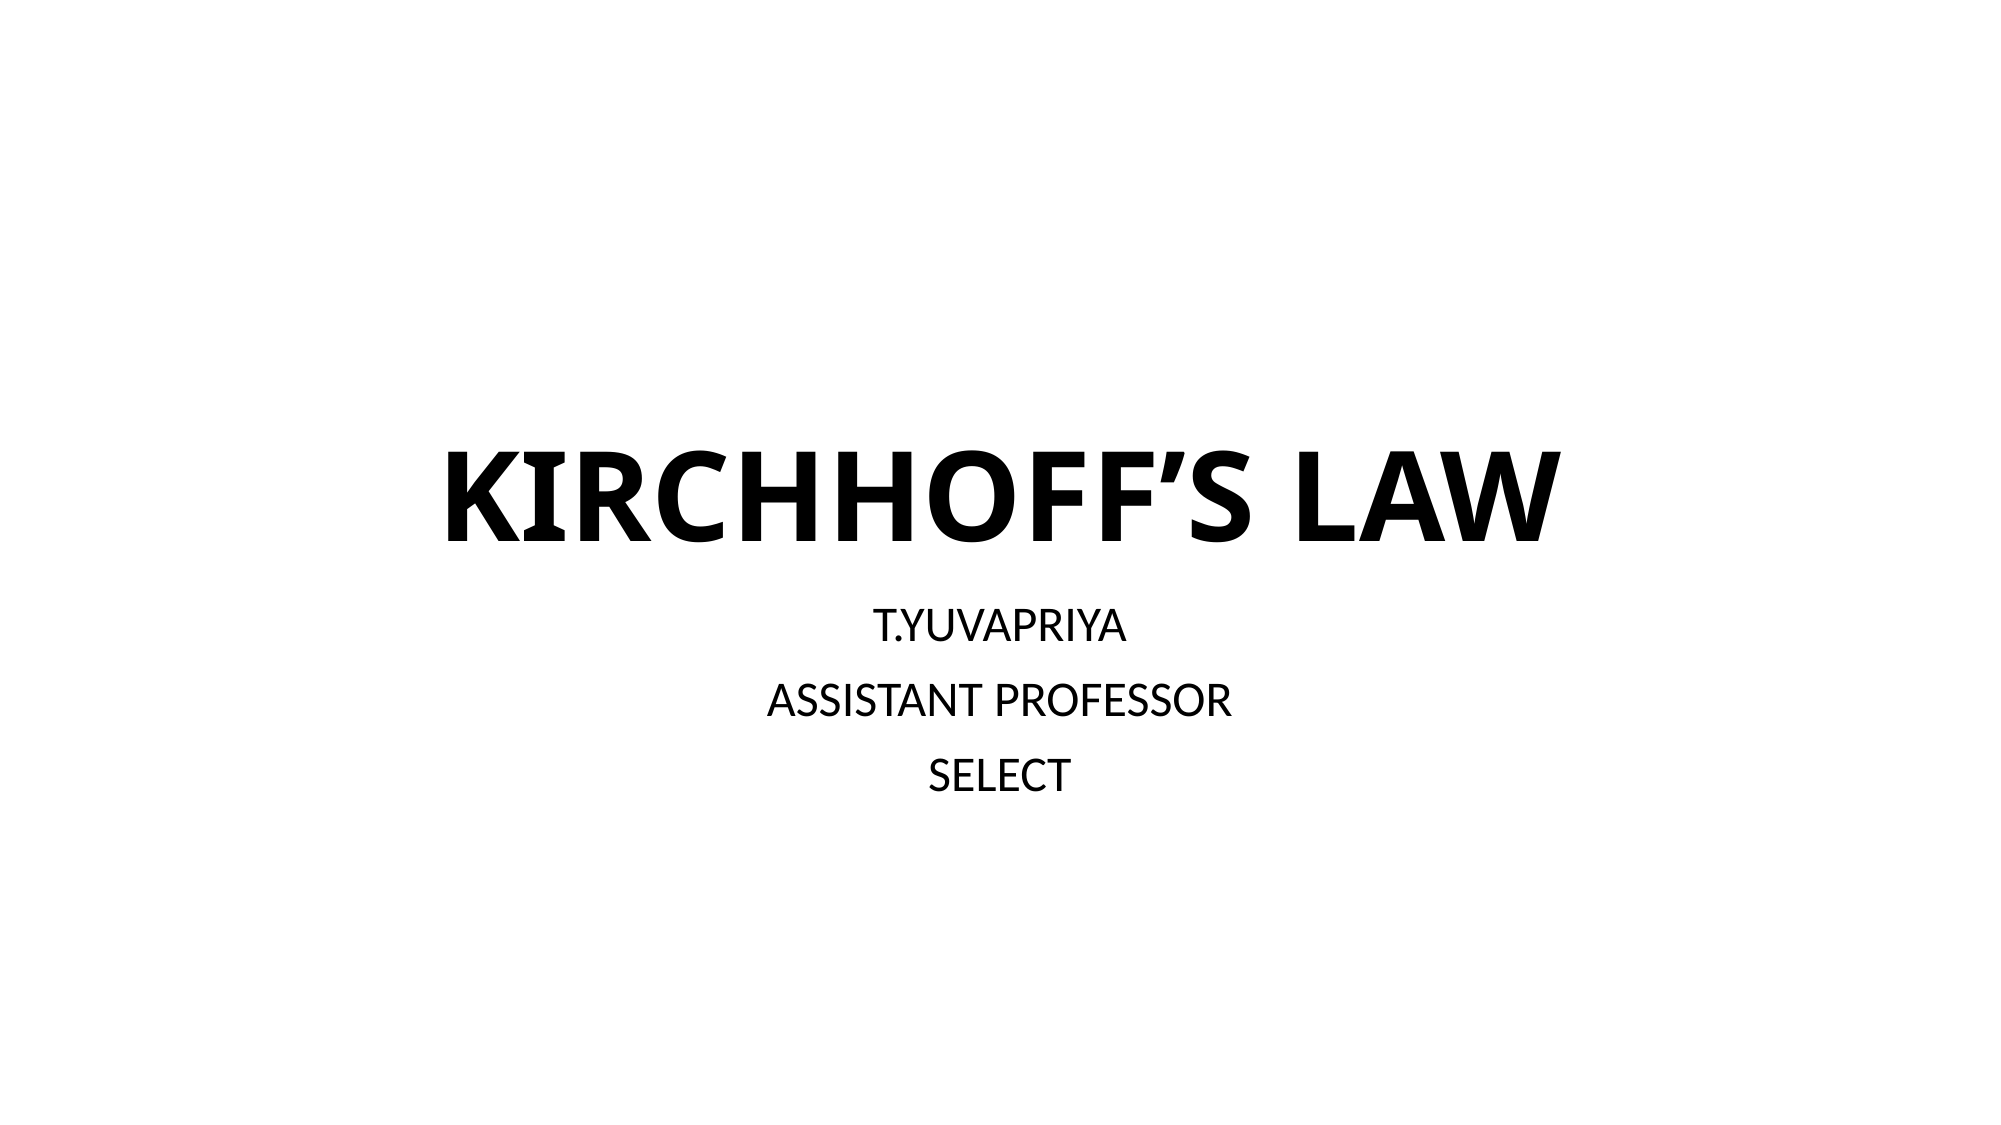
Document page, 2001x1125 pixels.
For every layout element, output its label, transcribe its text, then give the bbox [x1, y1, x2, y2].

title KIRCHHOFF’S LAW [249, 413, 1750, 576]
subtitle T.YUVAPRIYA ASSISTANT PROFESSOR SELECT [249, 590, 1750, 863]
